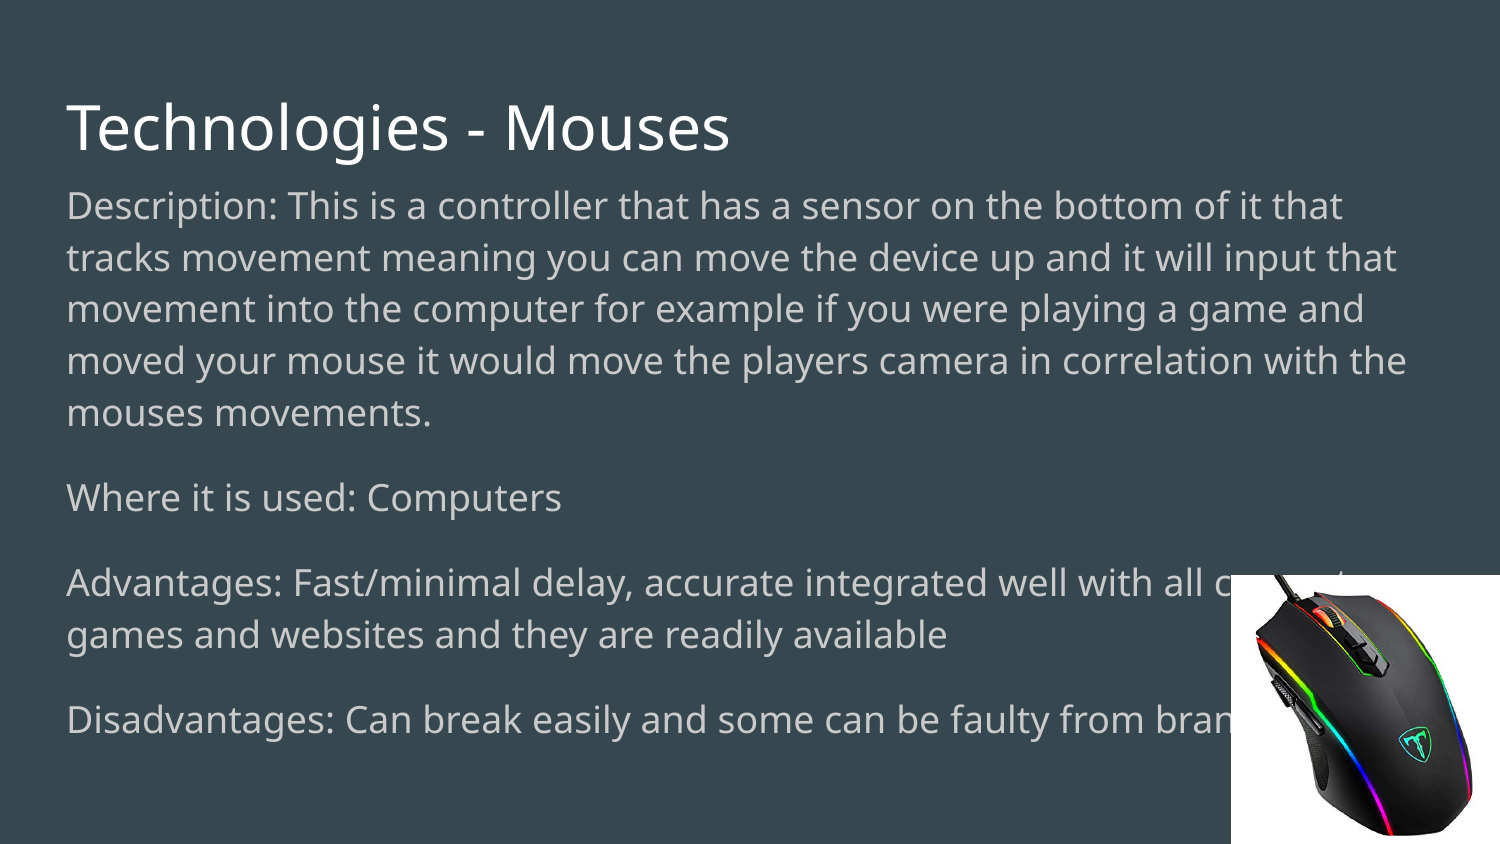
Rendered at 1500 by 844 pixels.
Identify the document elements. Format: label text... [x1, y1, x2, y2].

picture [1231, 575, 1500, 844]
title Technologies - Mouses [51, 72, 1449, 160]
list Description: This is a controller that has a sensor on the bottom of it that tracks movement meaning you can move the device up and it will input that movement into the computer for example if you were playing a game and moved your mouse it would move the players camera in correlation with the mouses movements. Where it is used: Computers Advantages: Fast/minimal delay, accurate integrated well with all computers, games and websites and they are readily available Disadvantages: Can break easily and some can be faulty from brand new. [51, 160, 1449, 721]
